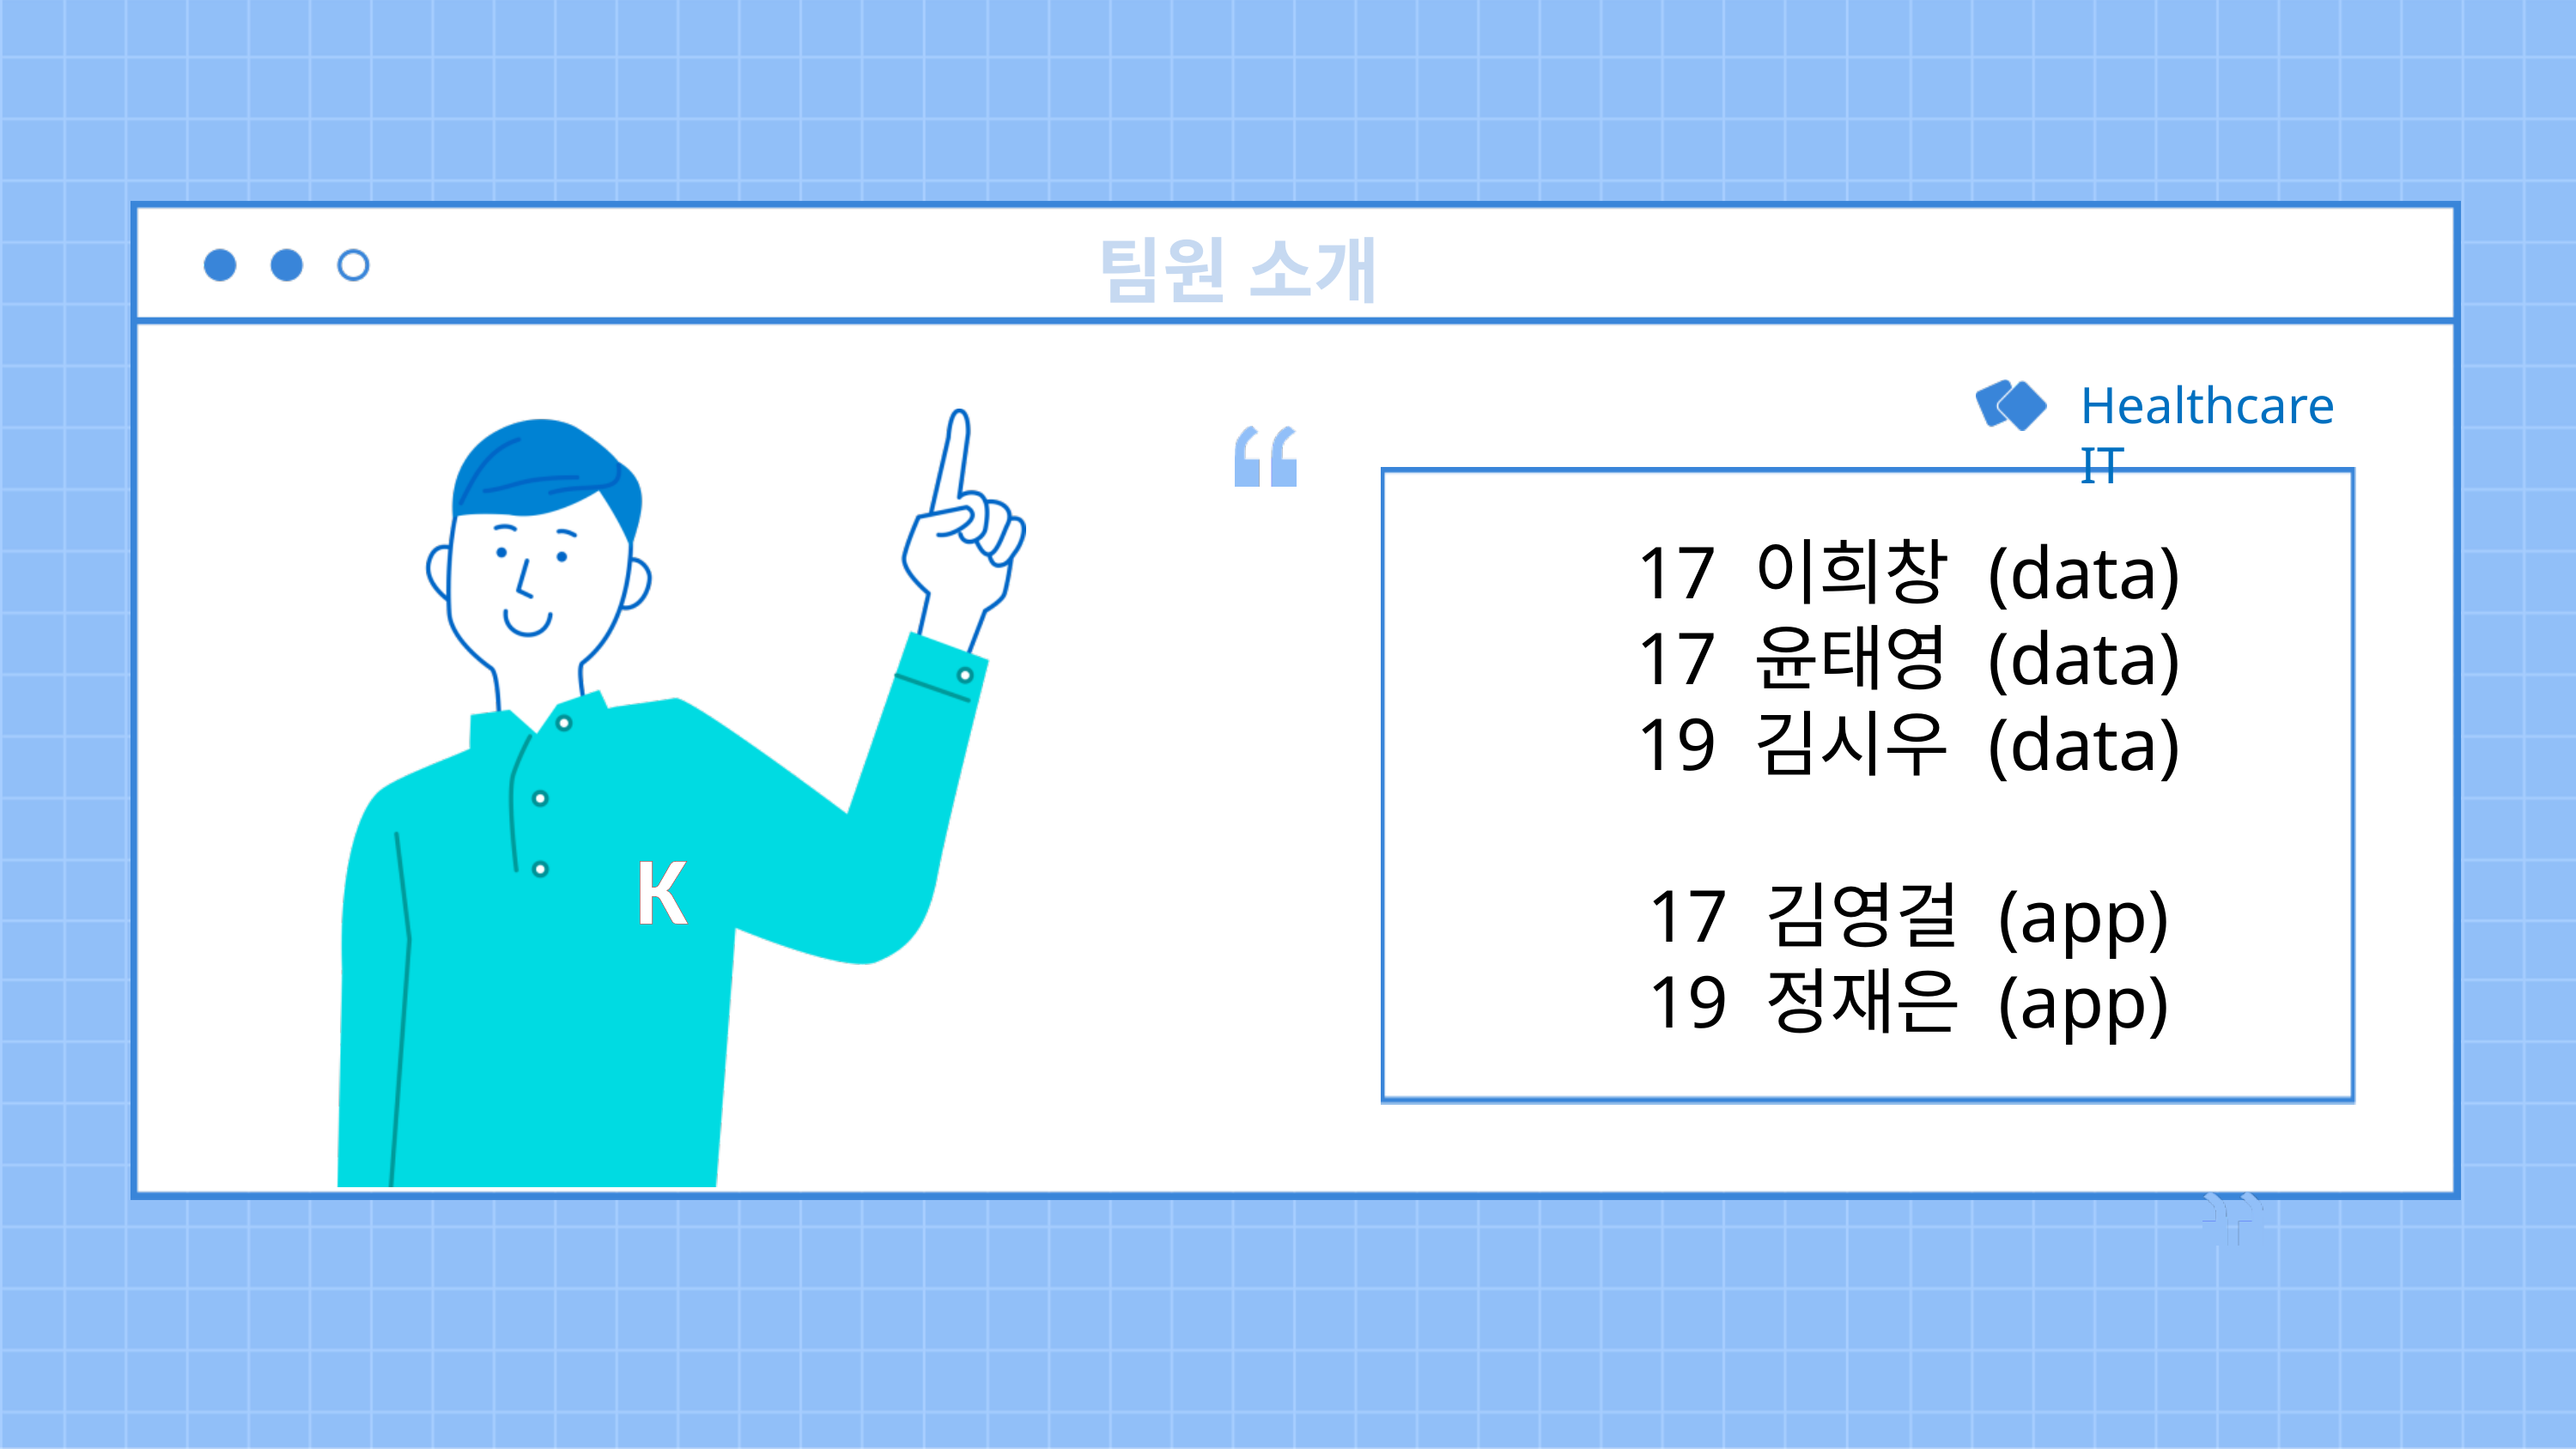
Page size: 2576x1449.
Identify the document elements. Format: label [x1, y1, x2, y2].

text_box [1381, 467, 2356, 1105]
text_box [1235, 426, 1297, 487]
text_box [336, 409, 1027, 1187]
text_box [0, 0, 2576, 1449]
text_box [131, 200, 2461, 1200]
text_box [2202, 1191, 2264, 1246]
text_box [1975, 379, 2047, 431]
